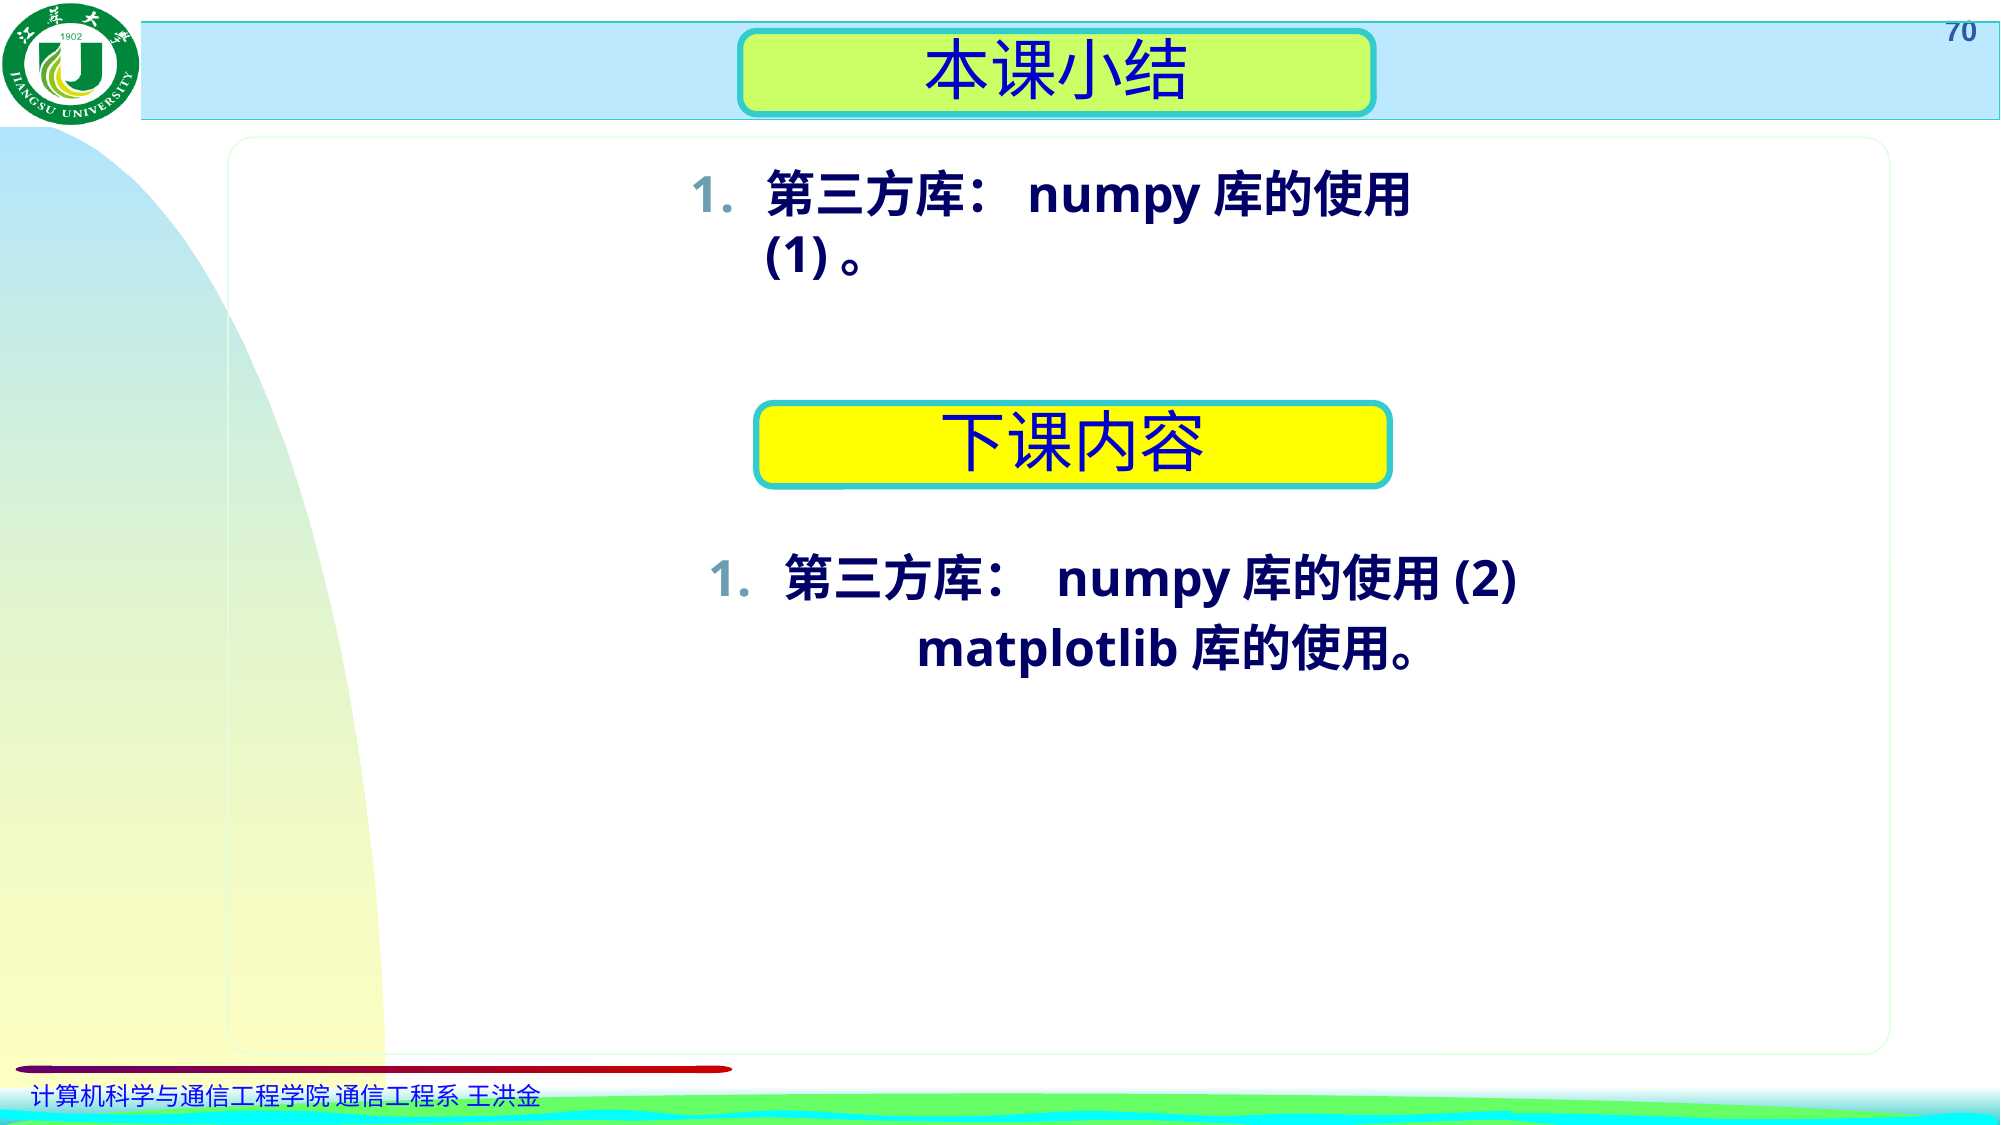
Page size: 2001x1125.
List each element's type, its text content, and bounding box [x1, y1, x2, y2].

picture [0, 1, 141, 127]
list 第三方库： numpy库的使用(2) matplotlib库的使用。 [692, 538, 1674, 687]
title [563, 59, 1384, 152]
text_box 第三方库：numpy库的使用(1)。 [675, 154, 1544, 248]
text_box 下课内容 [756, 403, 1390, 487]
text_box 本课小结 [740, 30, 1374, 115]
